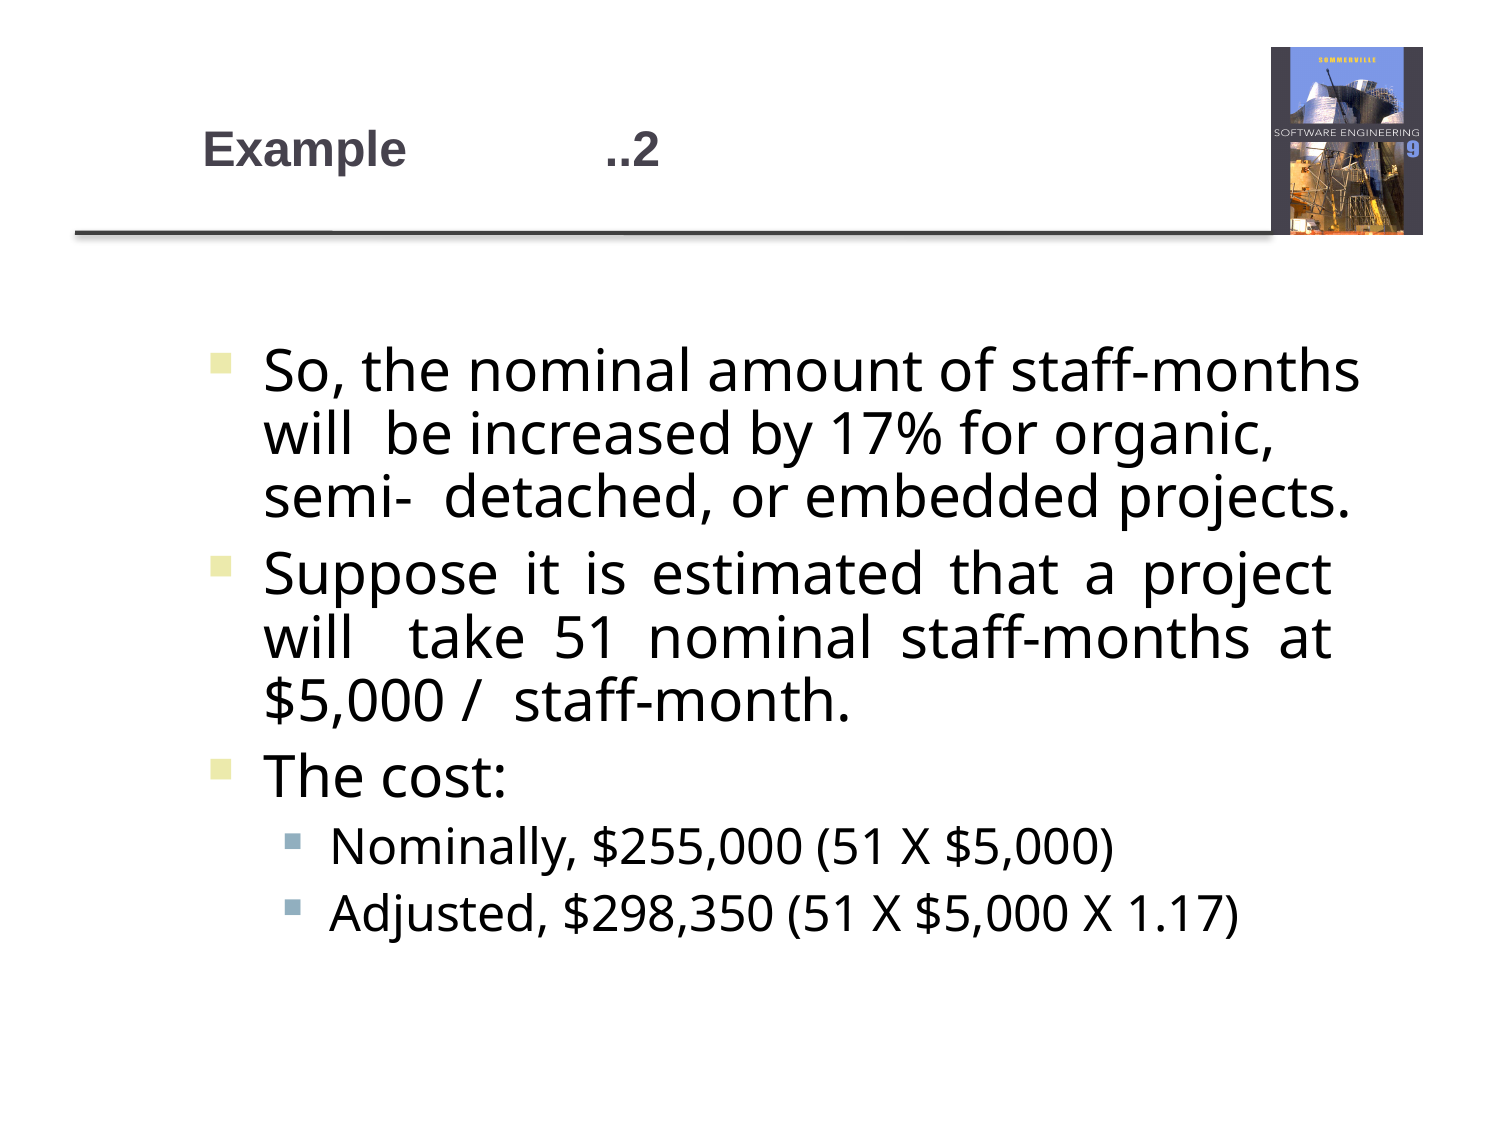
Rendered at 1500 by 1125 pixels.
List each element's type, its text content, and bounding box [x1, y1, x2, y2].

text_box So, the nominal amount of staff-months will be increased by 17% for organic, semi- detached, or embedded projects. Suppose it is estimated that a project will take 51 nominal staff-months at $5,000 / staff-month. The cost: Nominally, $255,000 (51 X $5,000) Adjusted, $298,350 (51 X $5,000 X 1.17) [205, 329, 1402, 941]
picture [1271, 47, 1423, 235]
title Example ..2 [199, 50, 711, 241]
